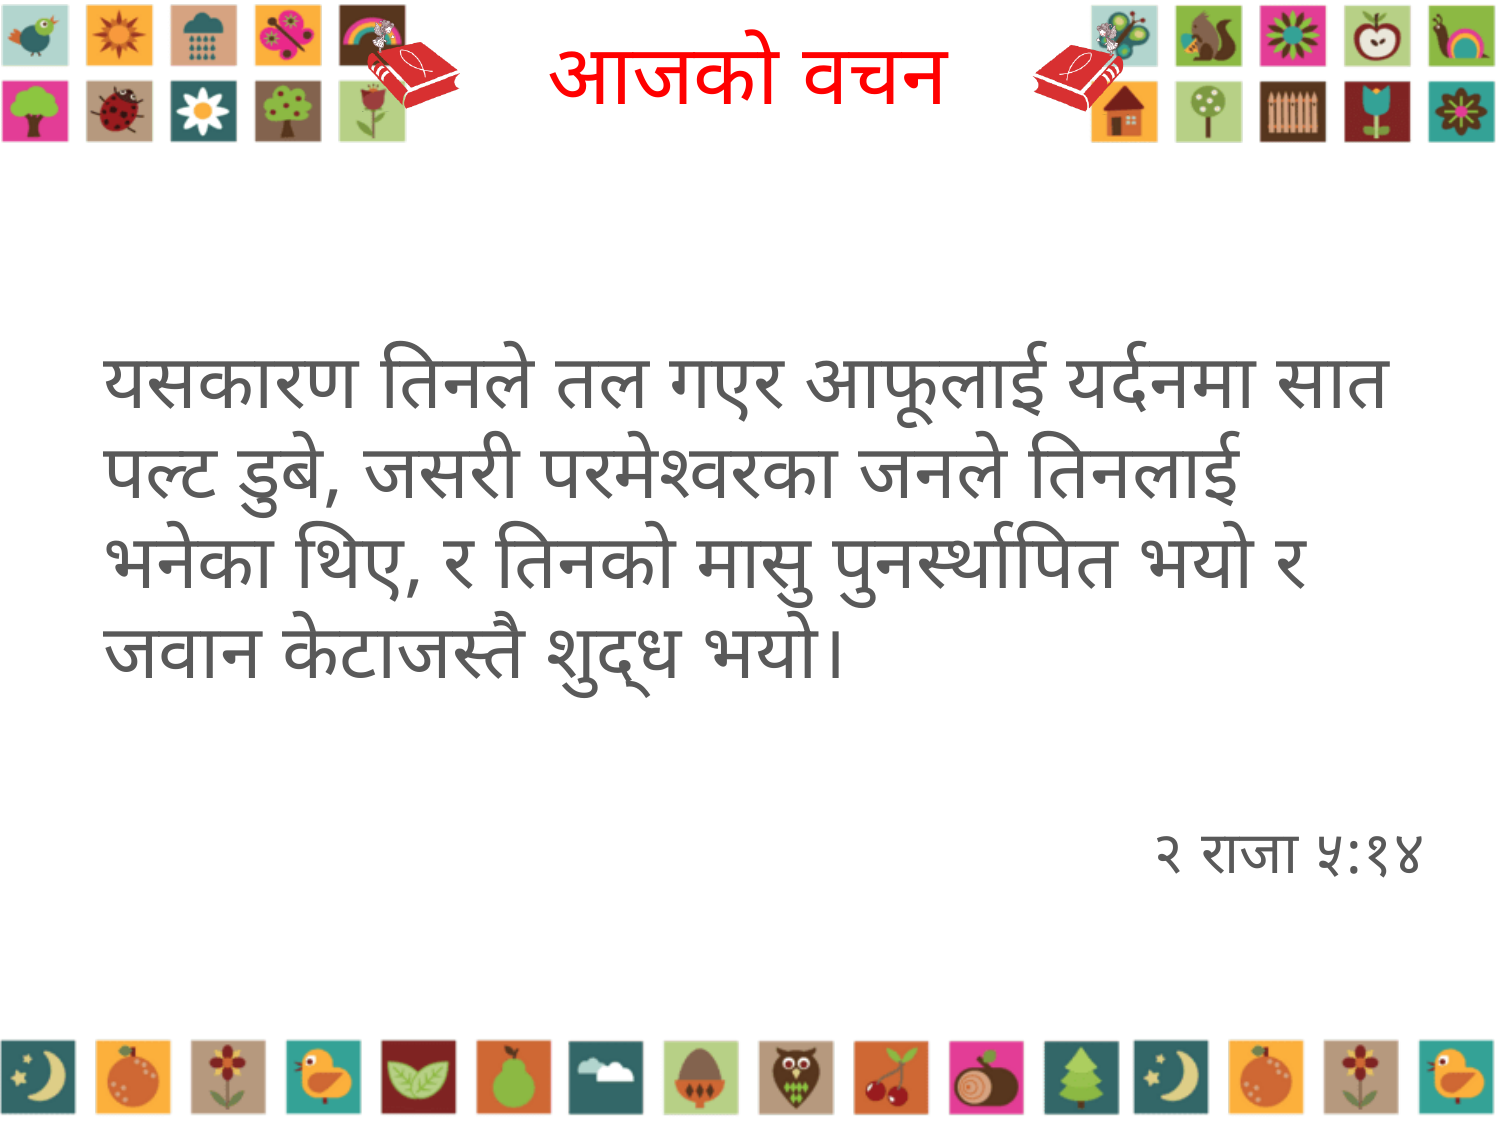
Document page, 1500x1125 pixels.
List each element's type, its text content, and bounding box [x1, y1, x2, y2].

text_box आजको वचन [425, 13, 1078, 129]
text_box यसकारण तिनले तल गएर आफूलाई यर्दनमा सात पल्ट डुबे, जसरी परमेश्‍वरका जनले तिनलाई भनेका थिए, र तिनको मासु पुनर्स्थापित भयो र जवान केटाजस्तै शुद्ध भयो। [88, 326, 1436, 701]
text_box २ राजा ५:१४ [808, 807, 1441, 893]
picture [0, 3, 492, 150]
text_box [0, 1028, 1500, 1118]
picture [1001, 3, 1500, 150]
